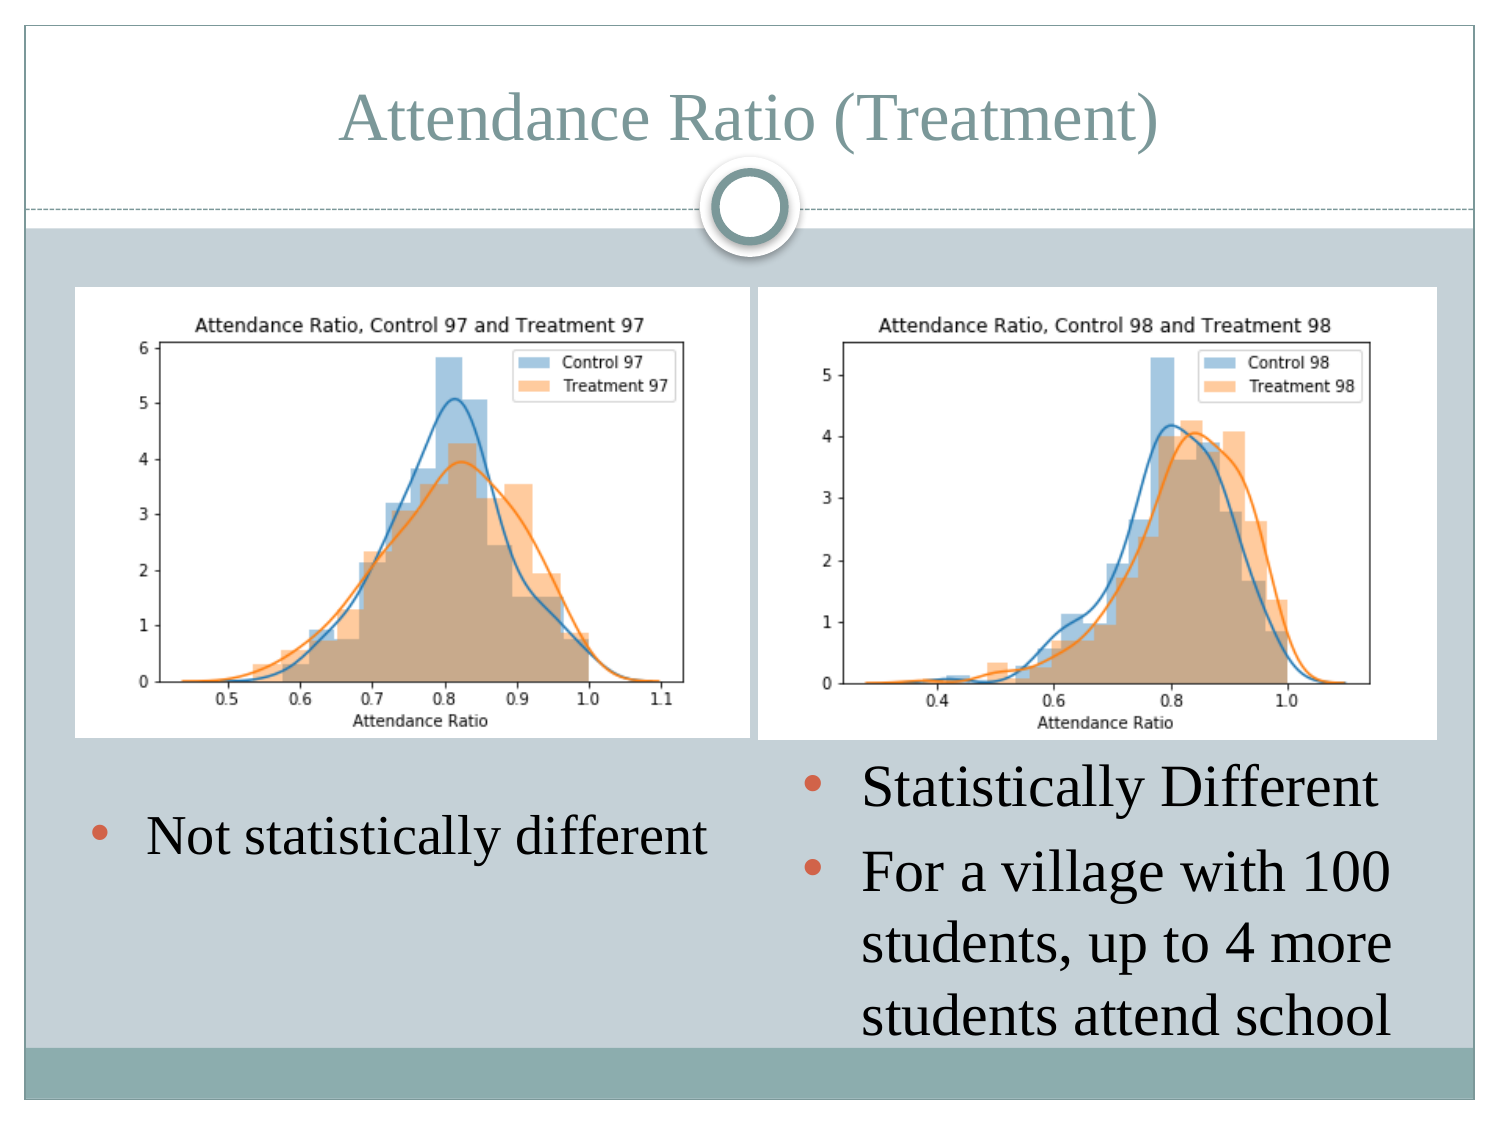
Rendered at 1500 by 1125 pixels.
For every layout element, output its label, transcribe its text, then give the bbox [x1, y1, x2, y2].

title Attendance Ratio (Treatment) [49, 37, 1450, 162]
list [758, 287, 1437, 740]
picture [74, 287, 751, 738]
text_box Not statistically different [74, 747, 750, 925]
text_box Statistically Different For a village with 100 students, up to 4 more students attend school [787, 749, 1413, 1088]
